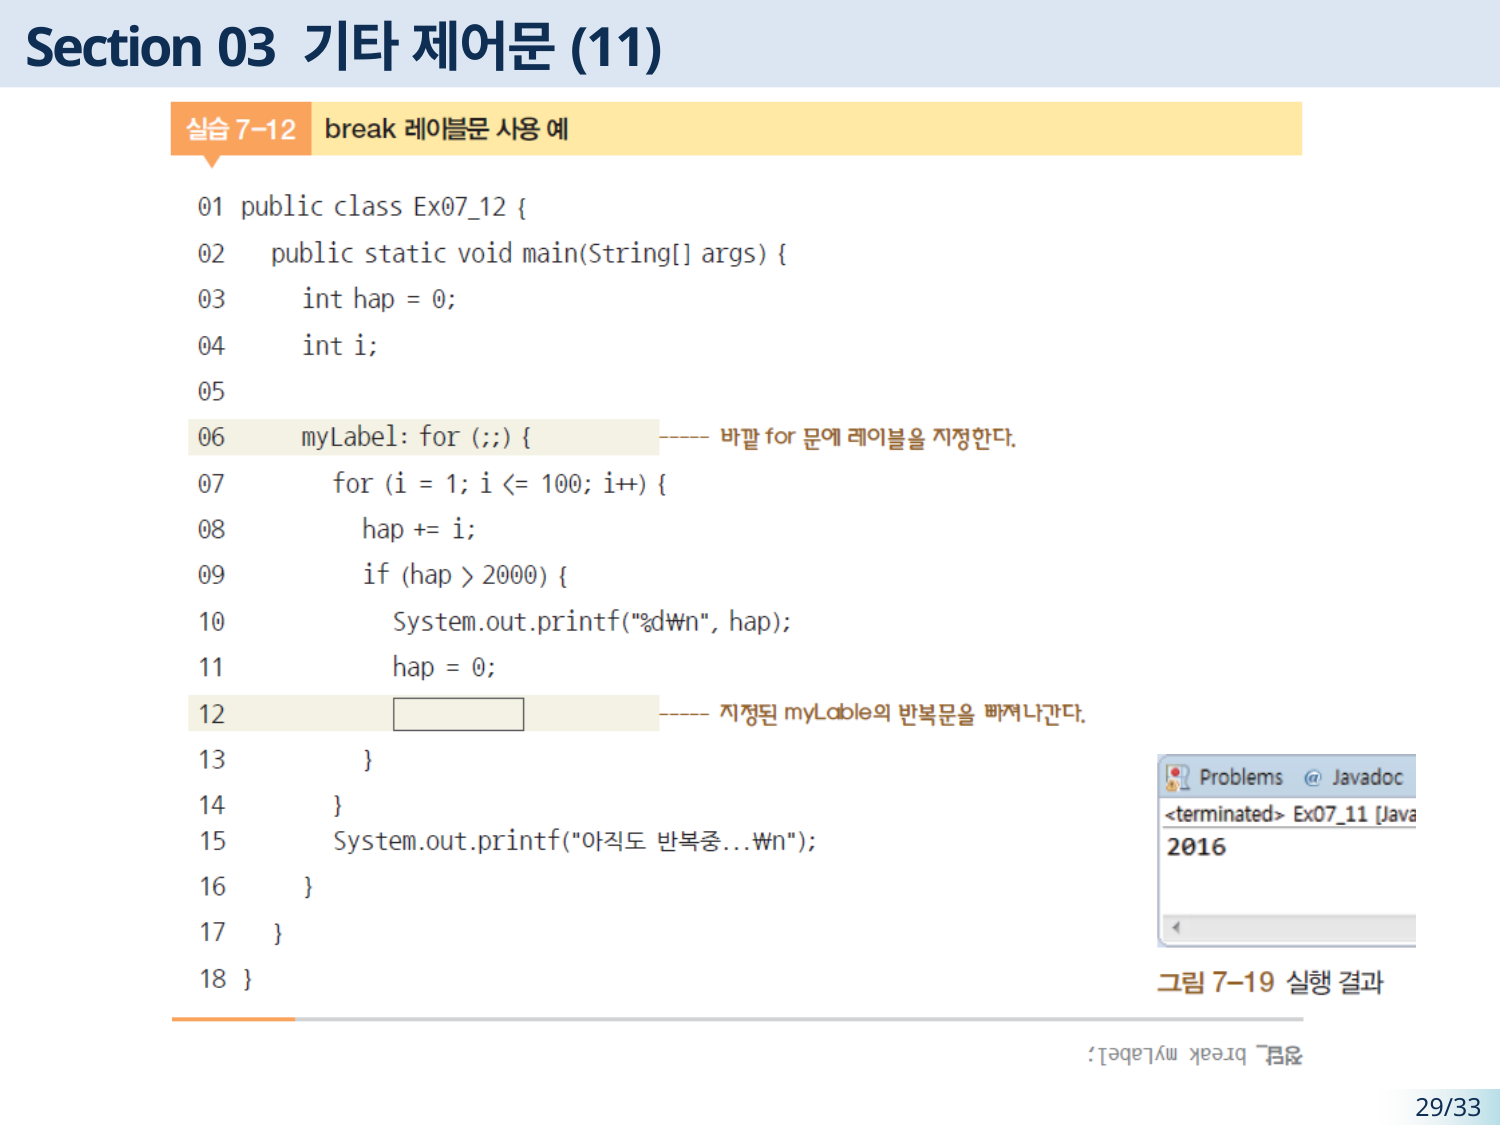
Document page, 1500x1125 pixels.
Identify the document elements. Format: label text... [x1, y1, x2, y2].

title Section 03 기타 제어문(11) [10, 5, 1288, 84]
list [167, 98, 1305, 822]
picture [172, 754, 1416, 1076]
